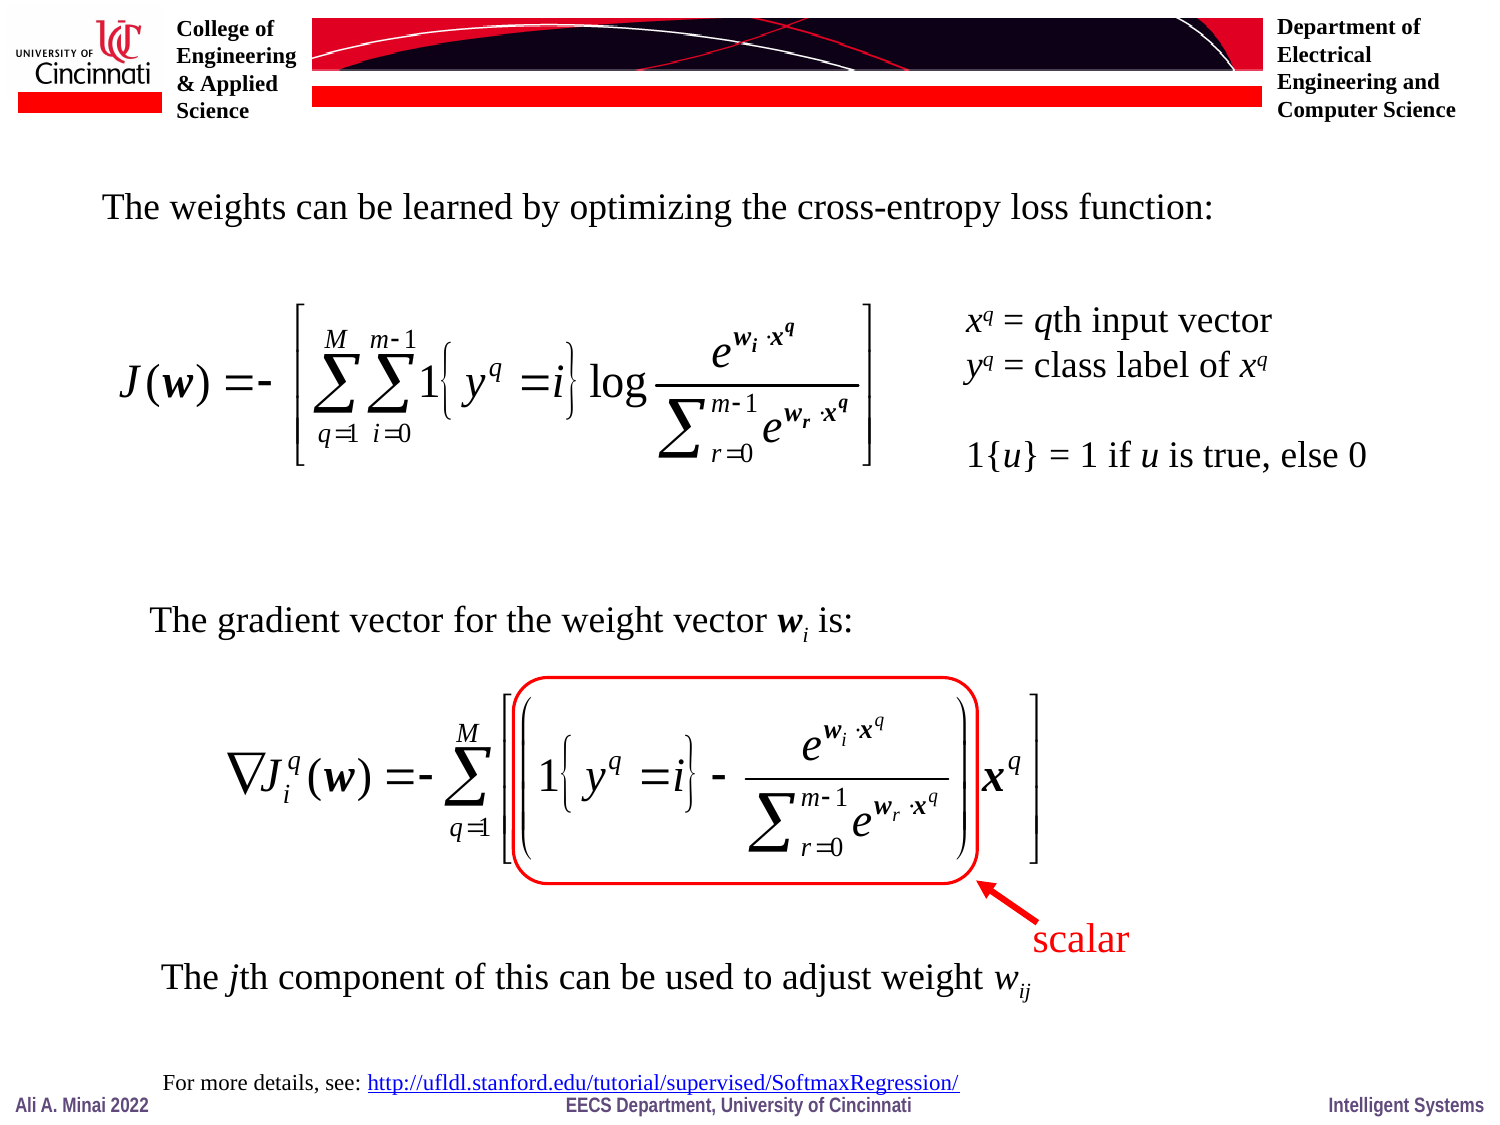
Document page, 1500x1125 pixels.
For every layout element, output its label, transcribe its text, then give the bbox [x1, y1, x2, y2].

text_box For more details, see: http://ufldl.stanford.edu/tutorial/supervised/SoftmaxRegression/ [147, 1060, 1168, 1103]
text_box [109, 293, 890, 478]
text_box The weights can be learned by optimizing the cross-entropy loss function: [87, 174, 1231, 235]
picture [6, 5, 163, 99]
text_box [975, 883, 1038, 923]
text_box [528, 675, 963, 681]
text_box The gradient vector for the weight vector wi is: [134, 587, 869, 654]
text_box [221, 683, 1056, 875]
text_box scalar [1007, 902, 1145, 968]
text_box xq = qth input vector yq = class label of xq 1{u} = 1 if u is true, else 0 [951, 287, 1383, 483]
picture [312, 18, 1263, 71]
text_box The jth component of this can be used to adjust weight wij [146, 944, 1056, 1011]
